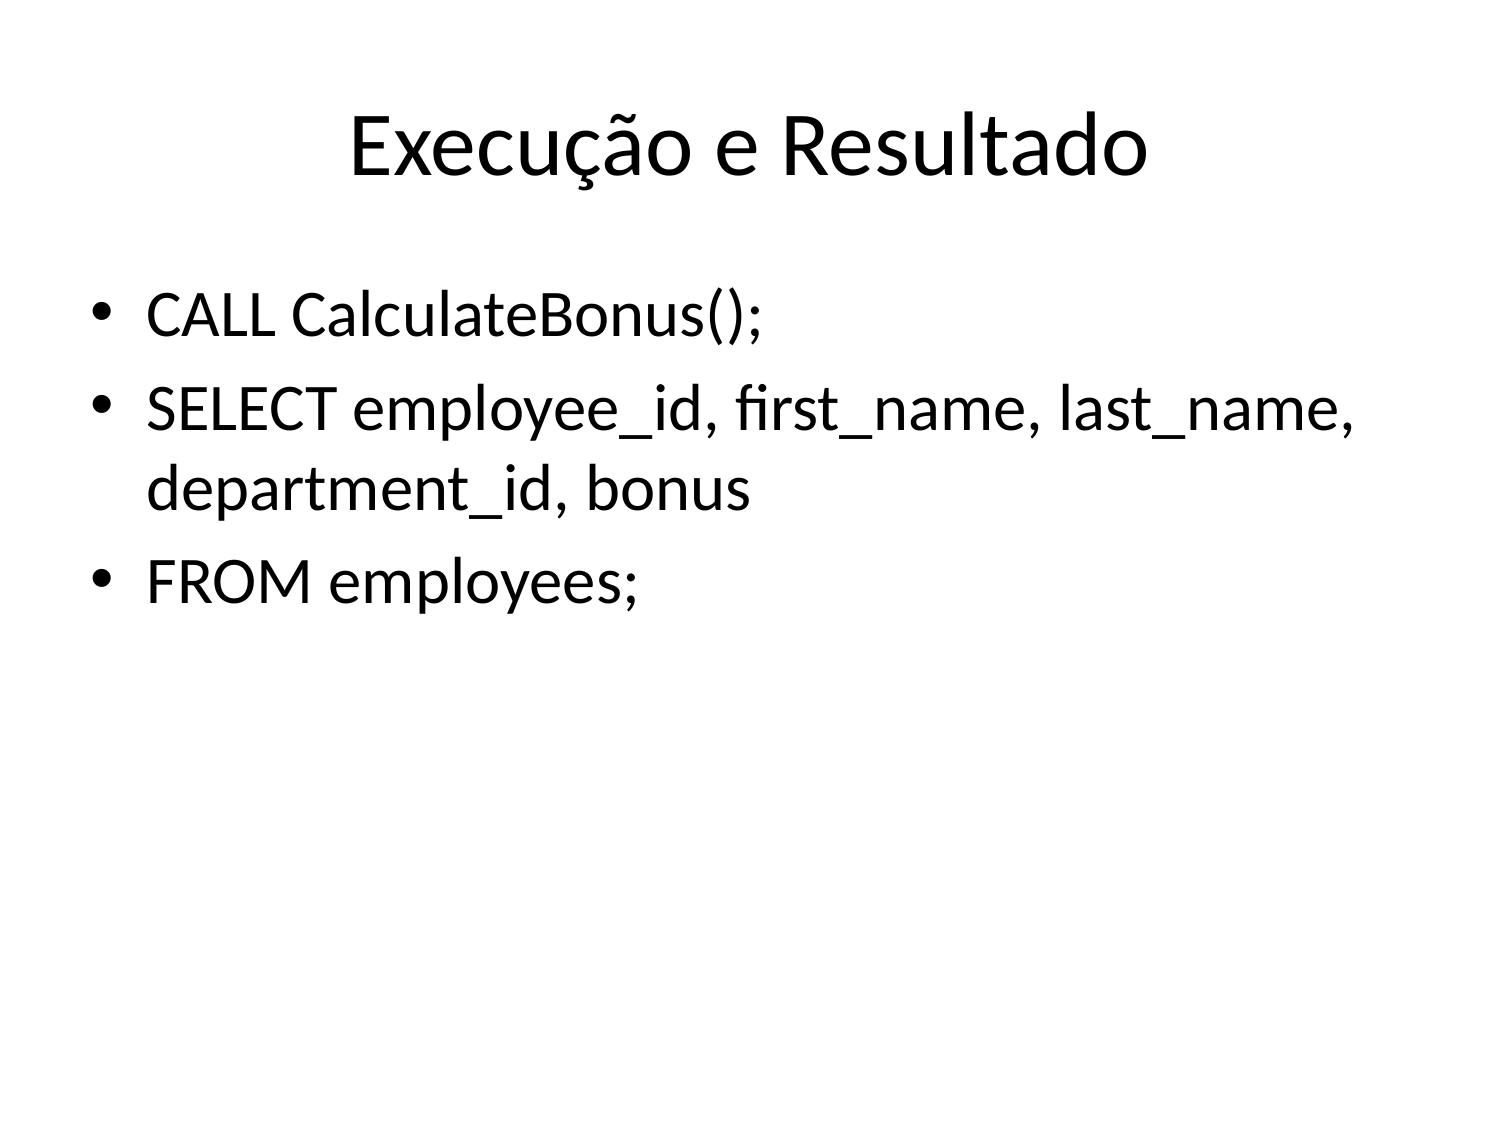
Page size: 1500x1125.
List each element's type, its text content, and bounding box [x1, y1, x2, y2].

title Execução e Resultado [75, 45, 1425, 233]
list CALL CalculateBonus(); SELECT employee_id, first_name, last_name, department_id, bonus FROM employees; [75, 262, 1425, 1005]
